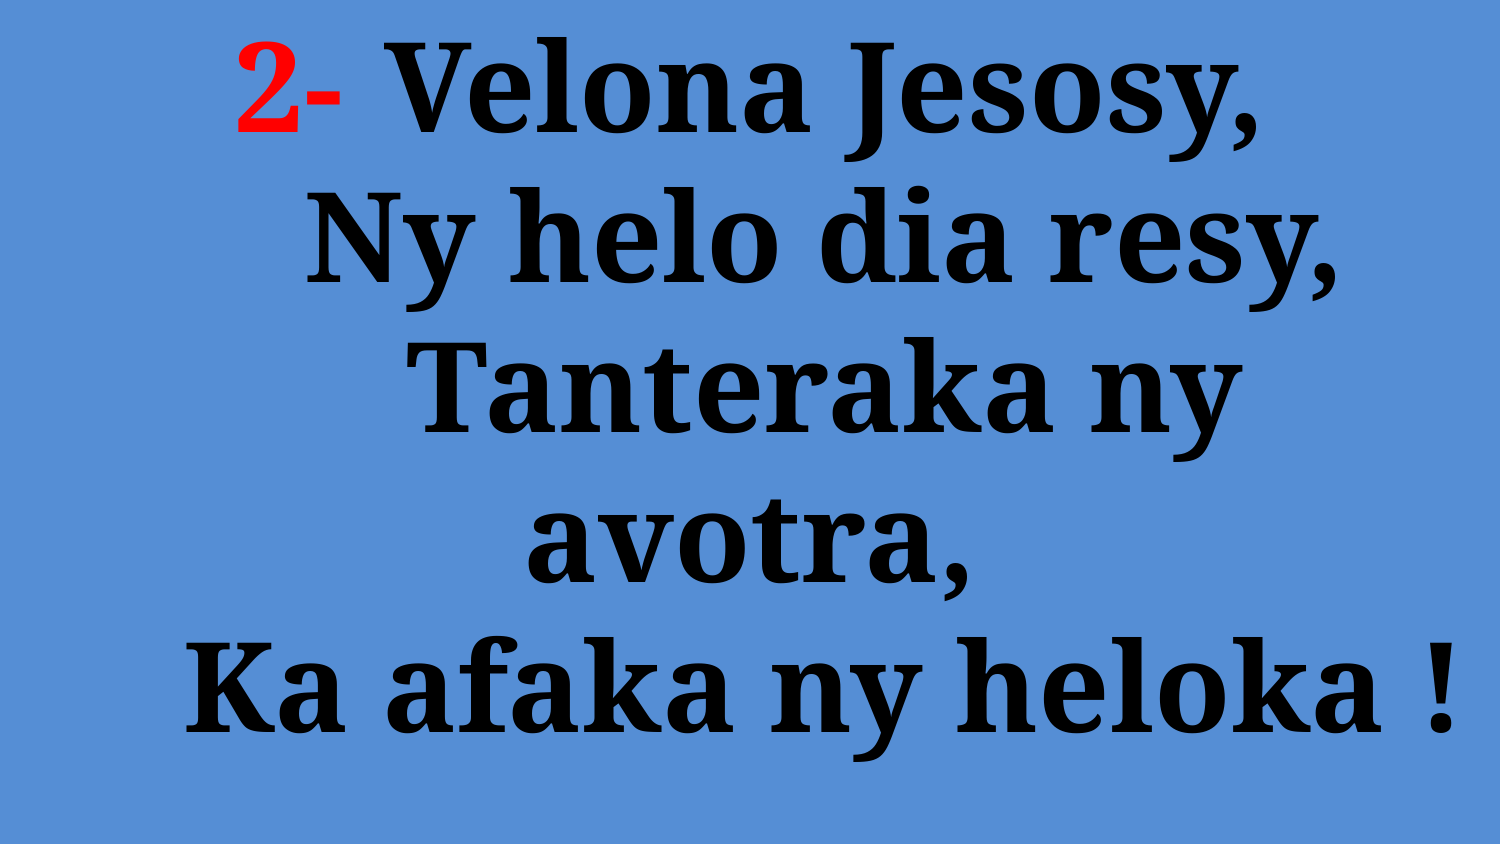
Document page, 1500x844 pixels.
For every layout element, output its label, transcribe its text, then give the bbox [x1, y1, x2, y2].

title 2- Velona Jesosy, Ny helo dia resy, Tanteraka ny avotra, Ka afaka ny heloka ! [0, 0, 1500, 844]
